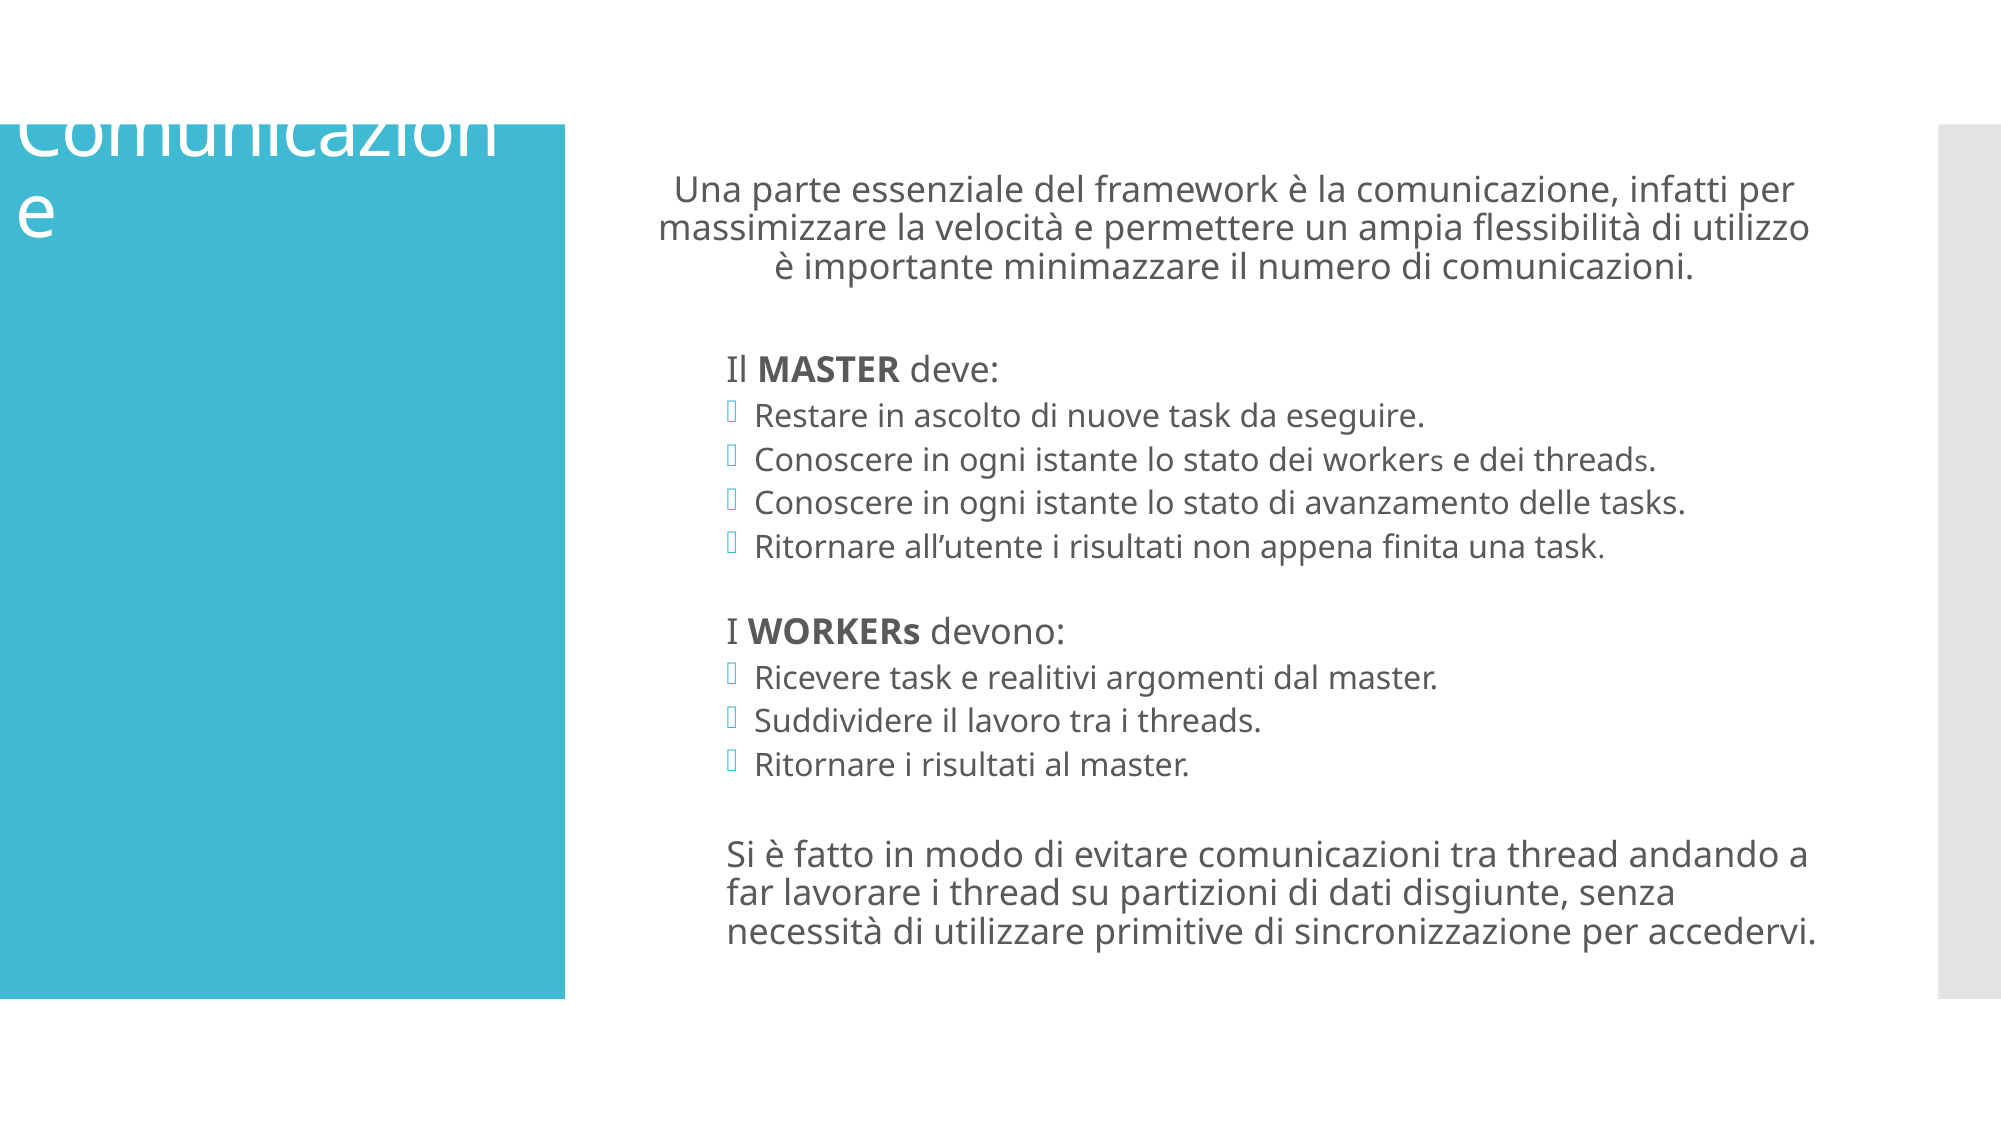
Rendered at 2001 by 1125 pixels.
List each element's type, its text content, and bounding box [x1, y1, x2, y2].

title Comunicazione [0, 122, 530, 222]
list Una parte essenziale del framework è la comunicazione, infatti per massimizzare la velocità e permettere un ampia flessibilità di utilizzo è importante minimazzare il numero di comunicazioni. Il MASTER deve: Restare in ascolto di nuove task da eseguire. Conoscere in ogni istante lo stato dei workers e dei threads. Conoscere in ogni istante lo stato di avanzamento delle tasks. Ritornare all’utente i risultati non appena finita una task. I WORKERs devono: Ricevere task e realitivi argomenti dal master. Suddividere il lavoro tra i threads. Ritornare i risultati al master. Si è fatto in modo di evitare comunicazioni tra thread andando a far lavorare i thread su partizioni di dati disgiunte, senza necessità di utilizzare primitive di sincronizzazione per accedervi. [634, 141, 1835, 982]
